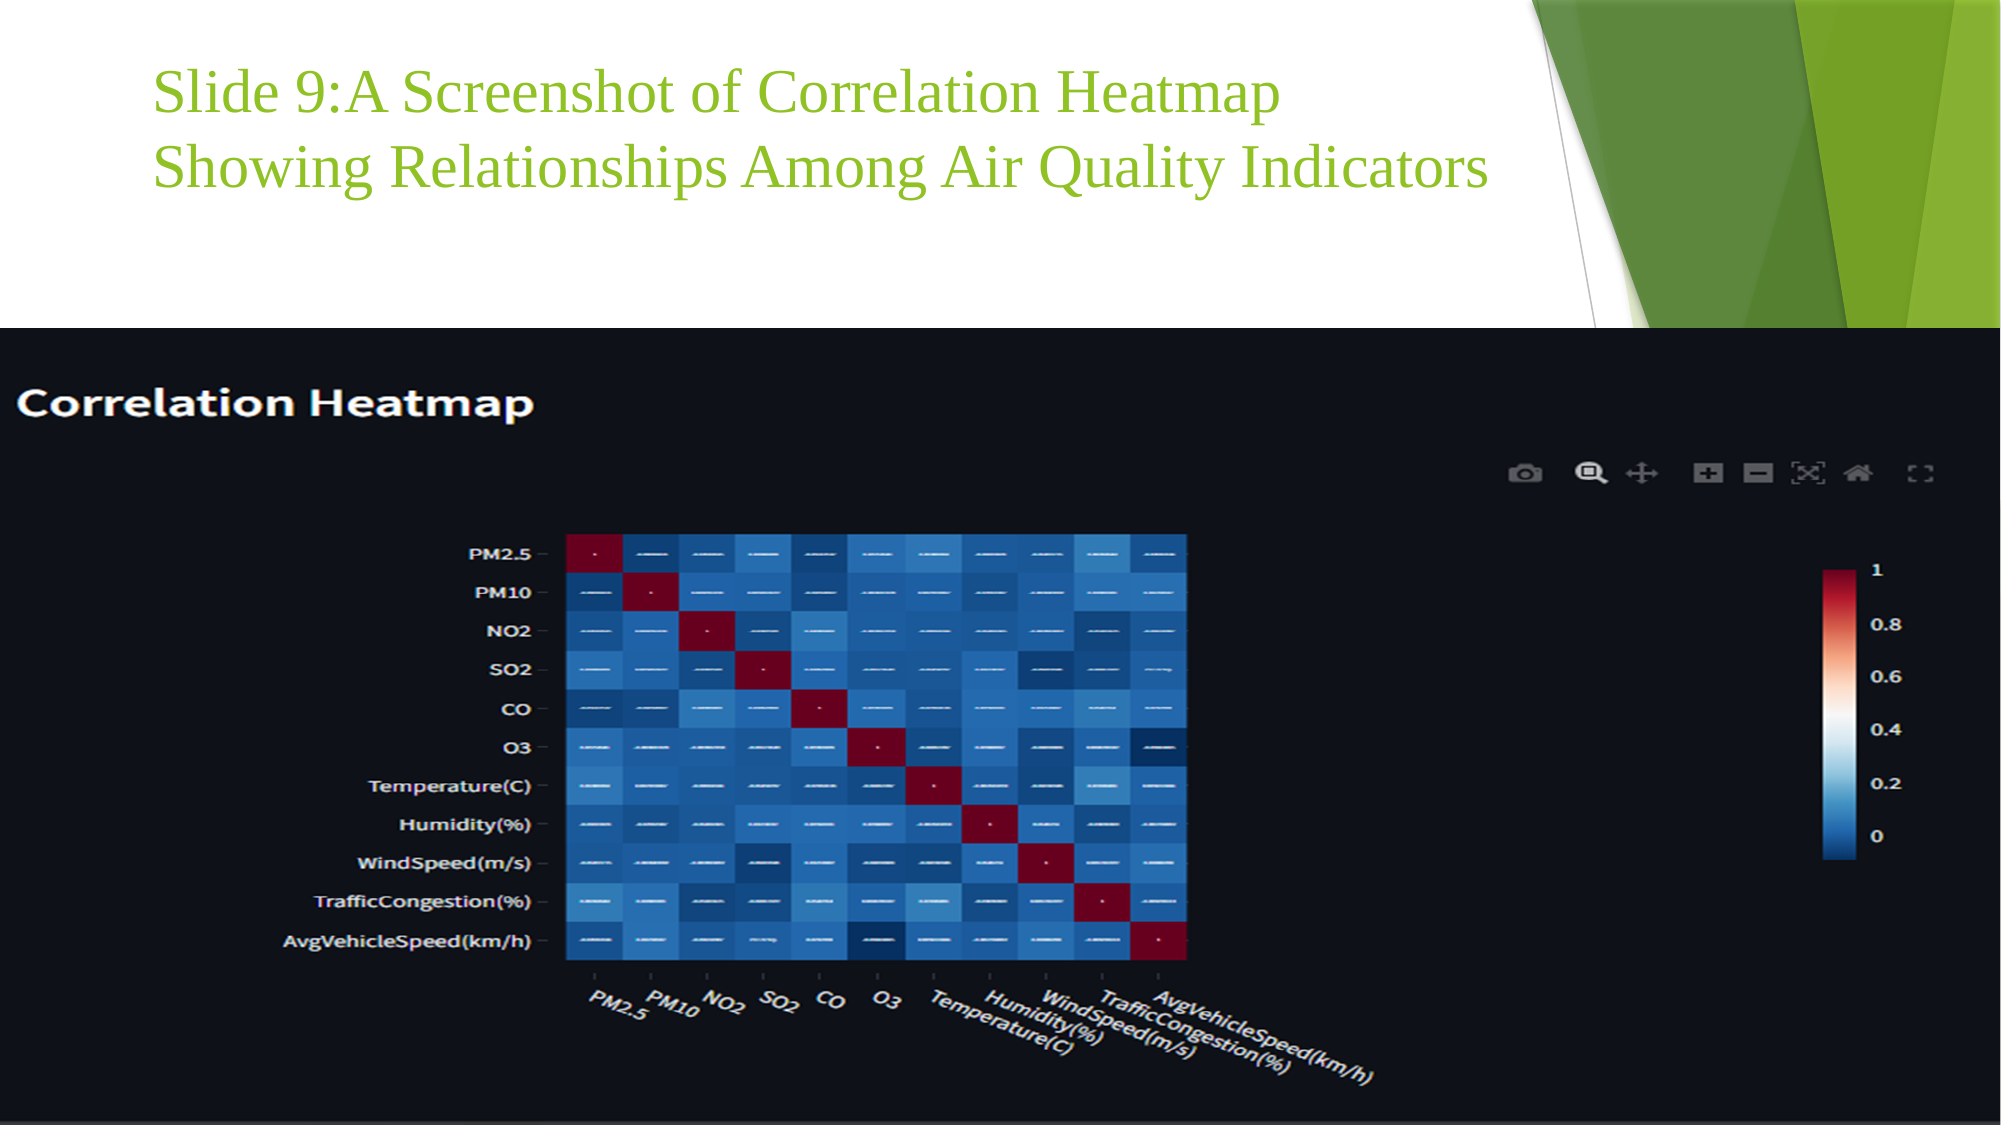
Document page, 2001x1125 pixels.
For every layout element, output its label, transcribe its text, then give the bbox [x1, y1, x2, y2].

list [0, 327, 2000, 1125]
title Slide 9:A Screenshot of Correlation Heatmap Showing Relationships Among Air Quality Indicators [137, 42, 1522, 278]
